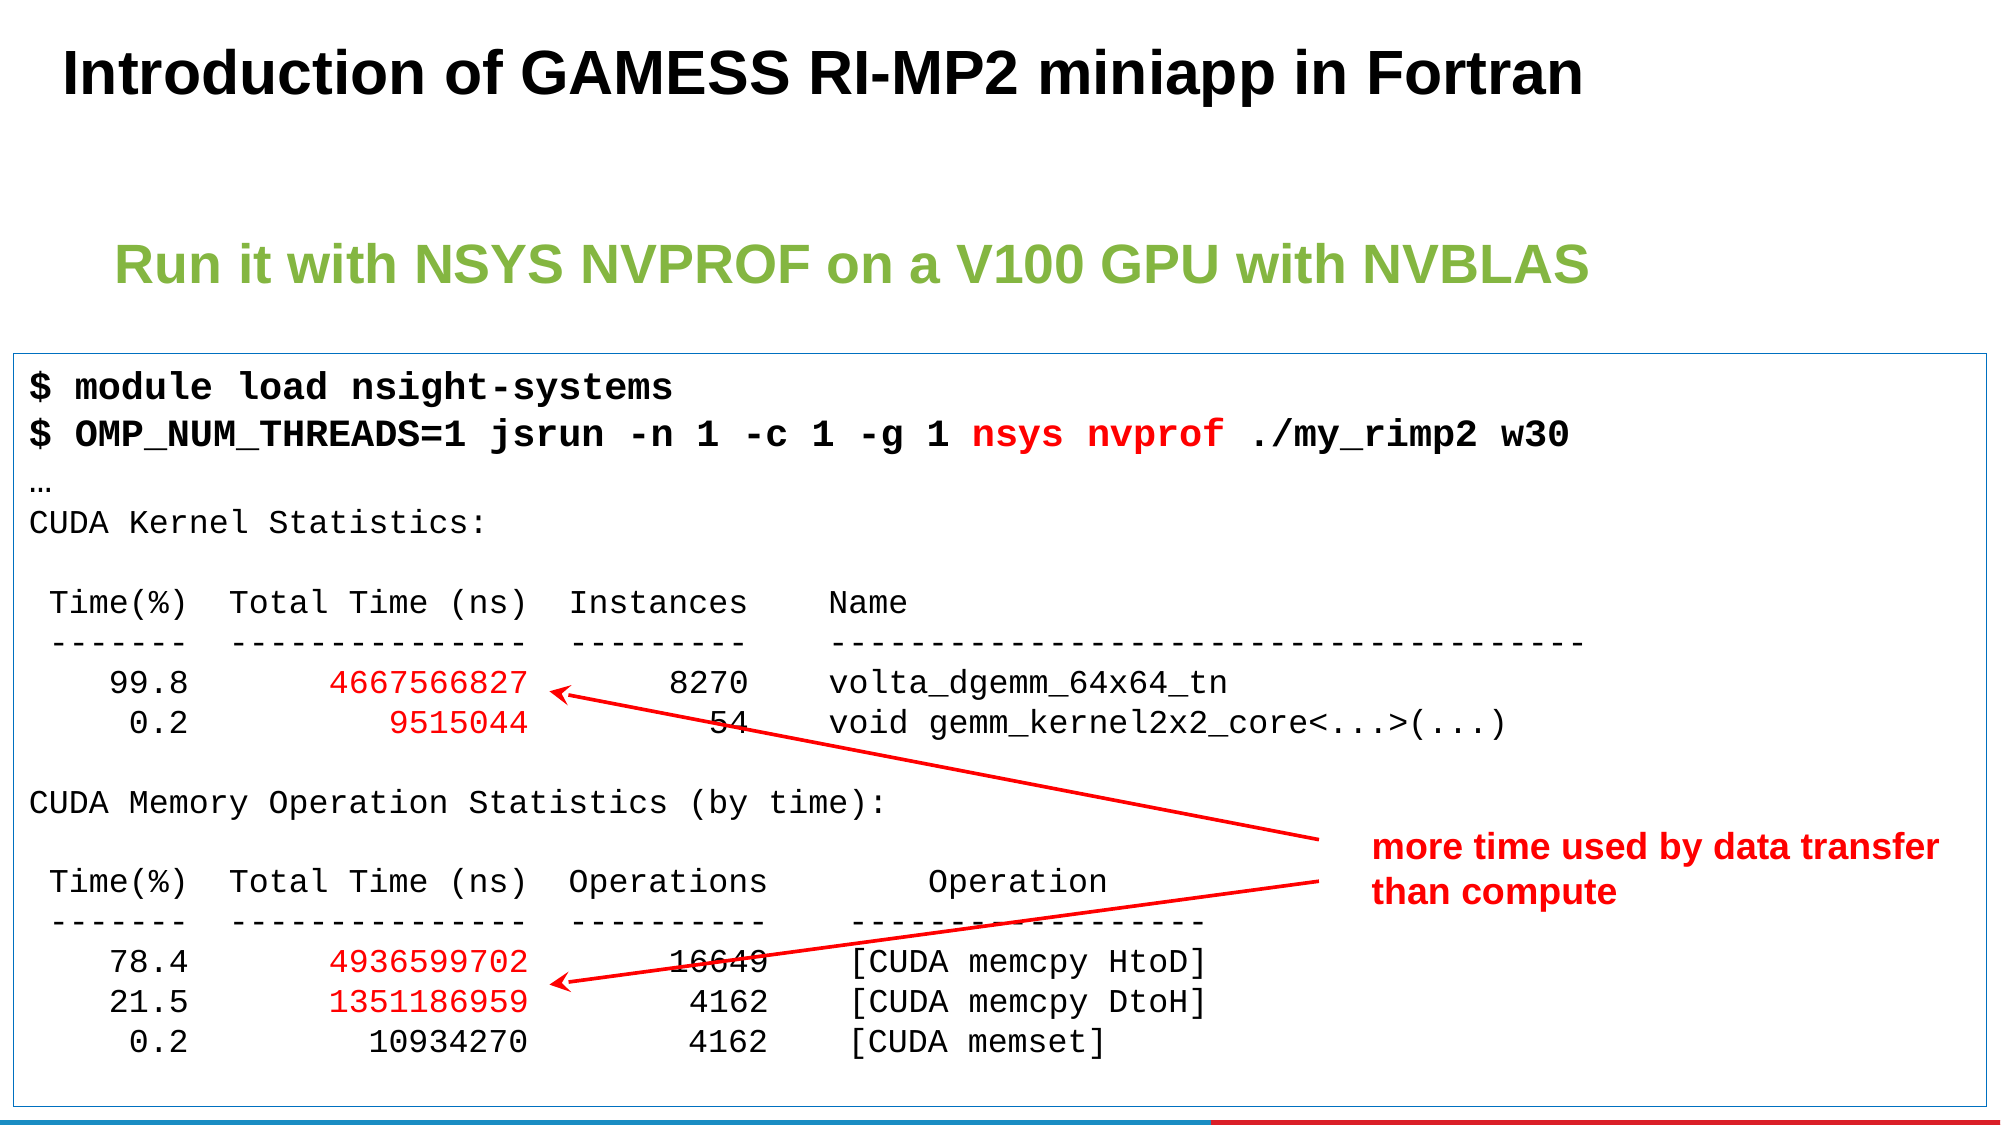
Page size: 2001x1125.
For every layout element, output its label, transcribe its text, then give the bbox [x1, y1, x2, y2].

text_box $ module load nsight-systems $ OMP_NUM_THREADS=1 jsrun -n 1 -c 1 -g 1 nsys nvprof ./my_rimp2 w30 … CUDA Kernel Statistics: Time(%) Total Time (ns) Instances Name ------- --------------- --------- -------------------------------------- 99.8 4667566827 8270 volta_dgemm_64x64_tn 0.2 9515044 54 void gemm_kernel2x2_core<...>(...) CUDA Memory Operation Statistics (by time): Time(%) Total Time (ns) Operations Operation ------- --------------- ---------- ------------------ 78.4 4936599702 16649 [CUDA memcpy HtoD] 21.5 1351186959 4162 [CUDA memcpy DtoH] 0.2 10934270 4162 [CUDA memset] [13, 353, 1987, 1107]
list Run it with NSYS NVPROF on a V100 GPU with NVBLAS [99, 220, 1932, 303]
text_box more time used by data transfer than compute [1356, 814, 1956, 920]
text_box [549, 880, 1320, 985]
title Introduction of GAMESS RI-MP2 miniapp in Fortran [48, 28, 1936, 109]
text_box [549, 690, 1320, 840]
